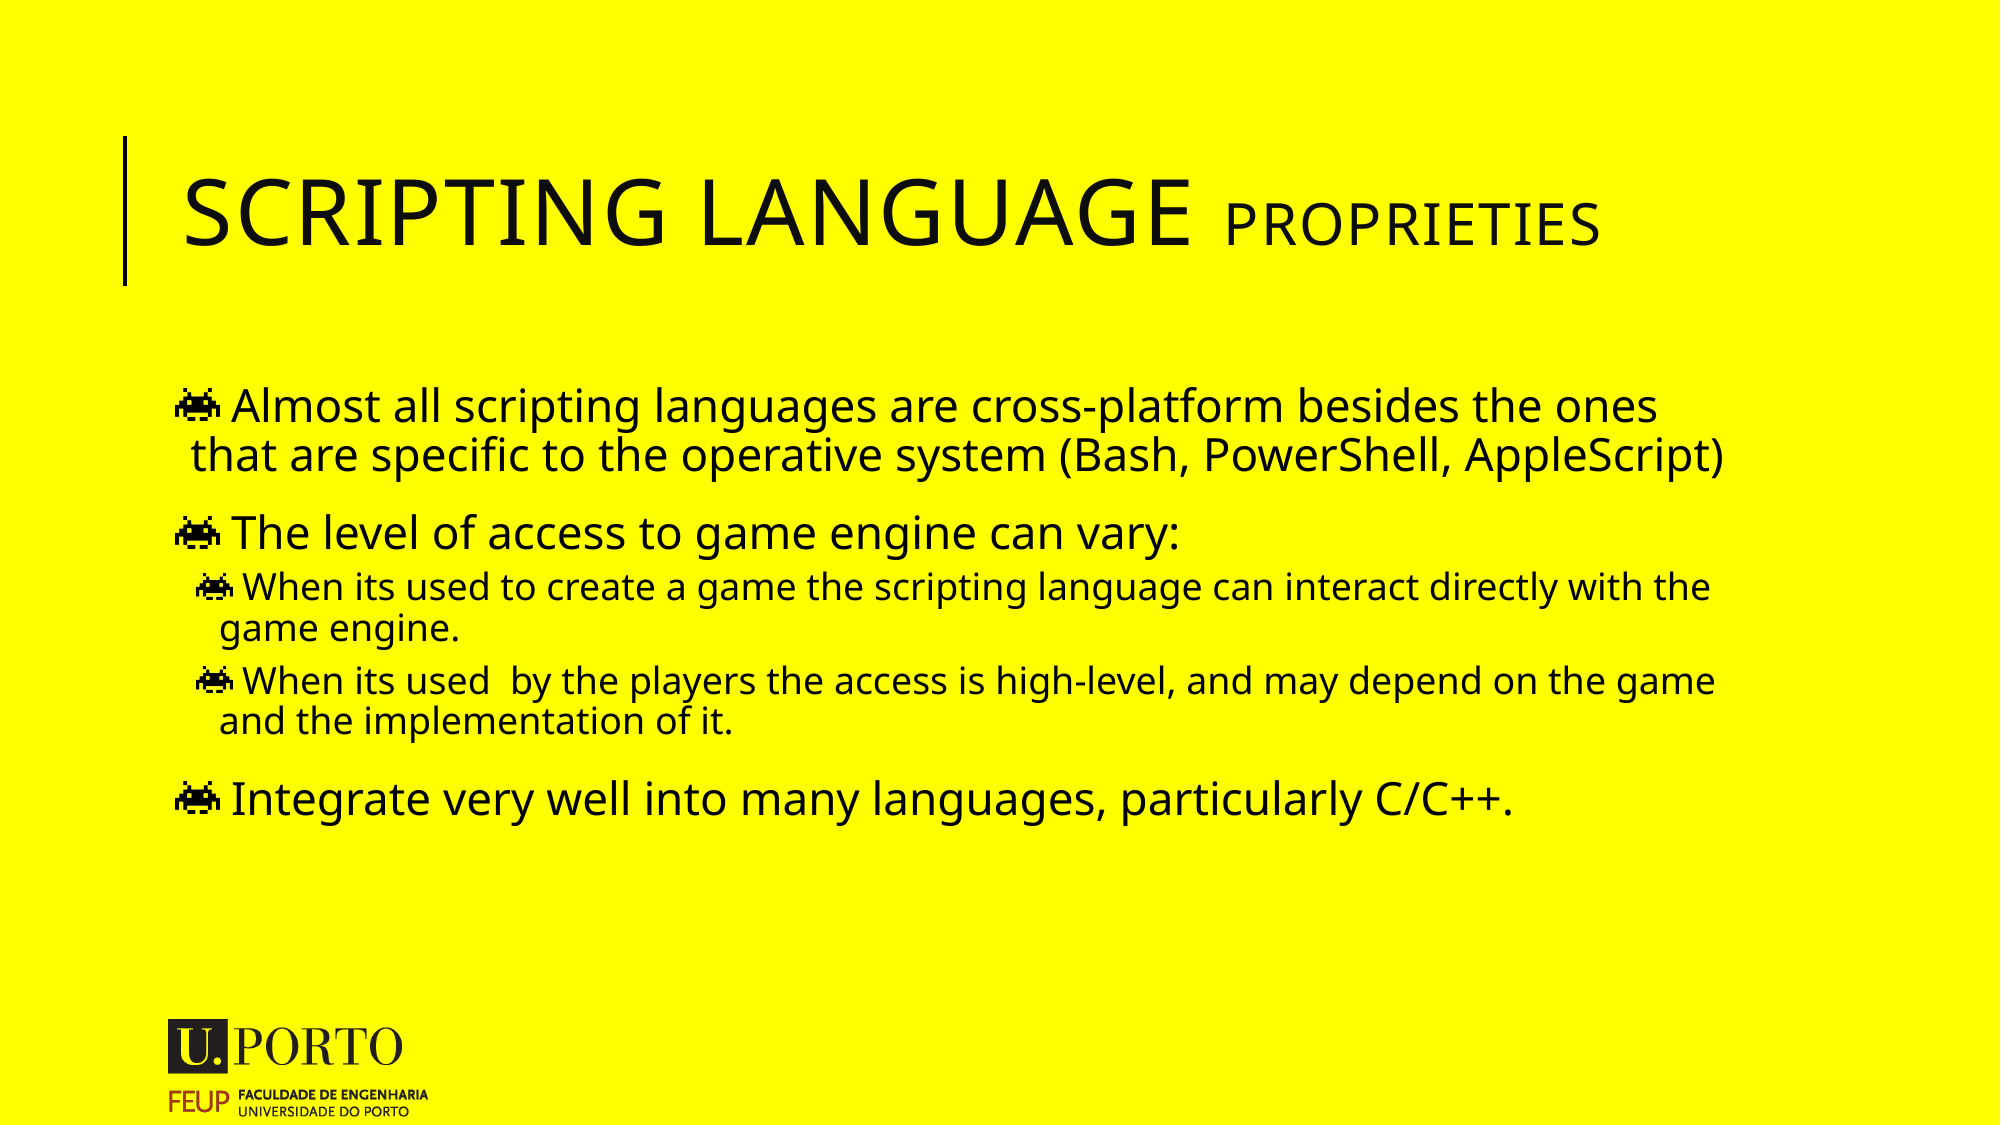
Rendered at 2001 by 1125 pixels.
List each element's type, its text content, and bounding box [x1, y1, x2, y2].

picture [175, 388, 208, 421]
list Almost all scripting languages are cross-platform besides the ones that are specific to the operative system (Bash, PowerShell, AppleScript) The level of access to game engine can vary: When its used to create a game the scripting language can interact directly with the game engine. When its used by the players the access is high-level, and may depend on the game and the implementation of it. Integrate very well into many languages, particularly C/C++. [168, 375, 1763, 1010]
picture [175, 516, 208, 549]
title Scripting Language Proprieties [168, 96, 1763, 342]
picture [196, 666, 223, 693]
picture [196, 573, 223, 600]
picture [175, 781, 208, 814]
picture [168, 1019, 428, 1117]
